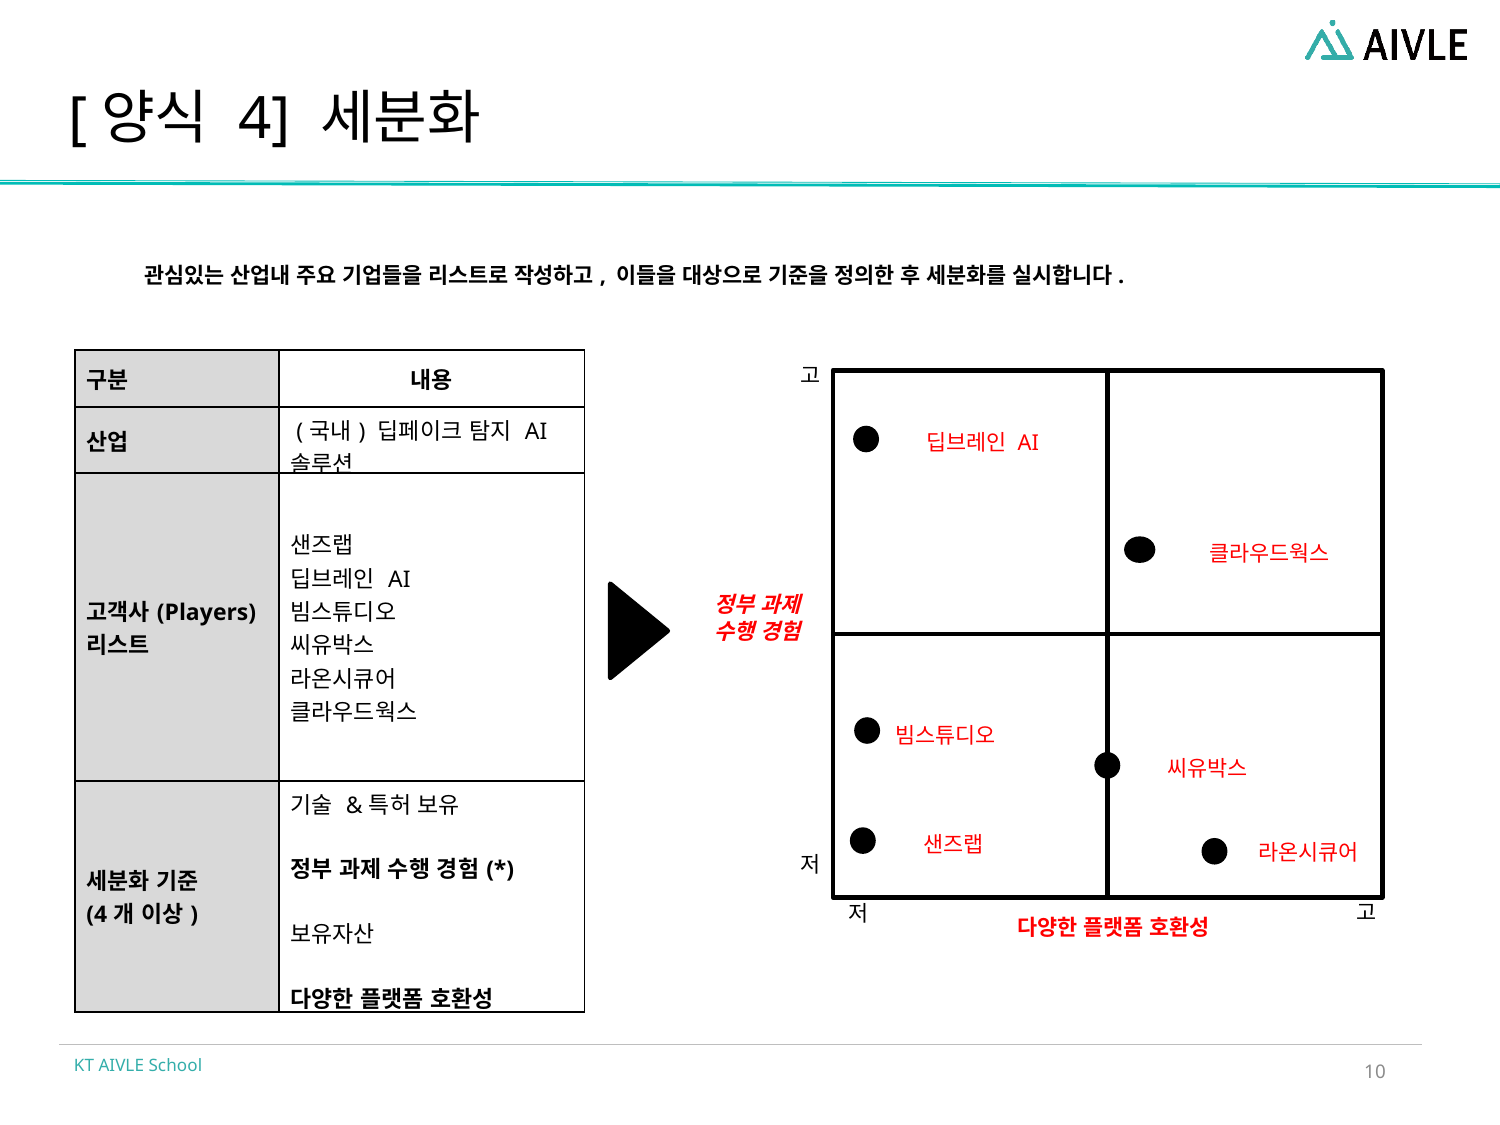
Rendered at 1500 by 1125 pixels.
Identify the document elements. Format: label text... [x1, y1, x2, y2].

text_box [1201, 830, 1400, 874]
text_box 저 [785, 843, 821, 885]
table_cell 고객사(Players) 리스트 [76, 474, 278, 780]
text_box 관심있는 산업내 주요 기업들을 리스트로 작성하고, 이들을 대상으로 기준을 정의한 후 세분화를 실시합니다. [129, 254, 1441, 296]
table_header 내용 [280, 351, 584, 406]
text_box [1110, 370, 1383, 633]
table_cell (국내) 딥페이크 탐지 AI 솔루션 [280, 408, 584, 472]
table_header 구분 [76, 351, 278, 406]
table_cell 기술 &특허 보유 정부 과제 수행 경험(*) 보유자산 다양한 플랫폼 호환성 [280, 782, 584, 1011]
text_box [832, 642, 1103, 898]
table_cell 샌즈랩 딥브레인 AI 빔스튜디오 씨유박스 라온시큐어 클라우드웍스 [280, 474, 584, 780]
text_box [610, 583, 668, 678]
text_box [852, 421, 1068, 464]
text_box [849, 822, 1065, 865]
picture [1305, 20, 1467, 60]
text_box 저 [834, 892, 870, 934]
table_cell 산업 [76, 408, 278, 472]
text_box [1111, 639, 1383, 898]
text_box 고 [1342, 890, 1378, 932]
table_cell 세분화 기준 (4개 이상) [76, 782, 278, 1011]
text_box 고 [785, 354, 821, 396]
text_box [1094, 747, 1309, 790]
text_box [853, 713, 1037, 756]
text_box 정부 과제 수행 경험 [699, 583, 860, 651]
title [양식 4] 세분화 [68, 80, 1423, 151]
text_box [832, 370, 1105, 632]
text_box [1123, 531, 1383, 601]
text_box 다양한 플랫폼 호환성 [1002, 906, 1269, 948]
